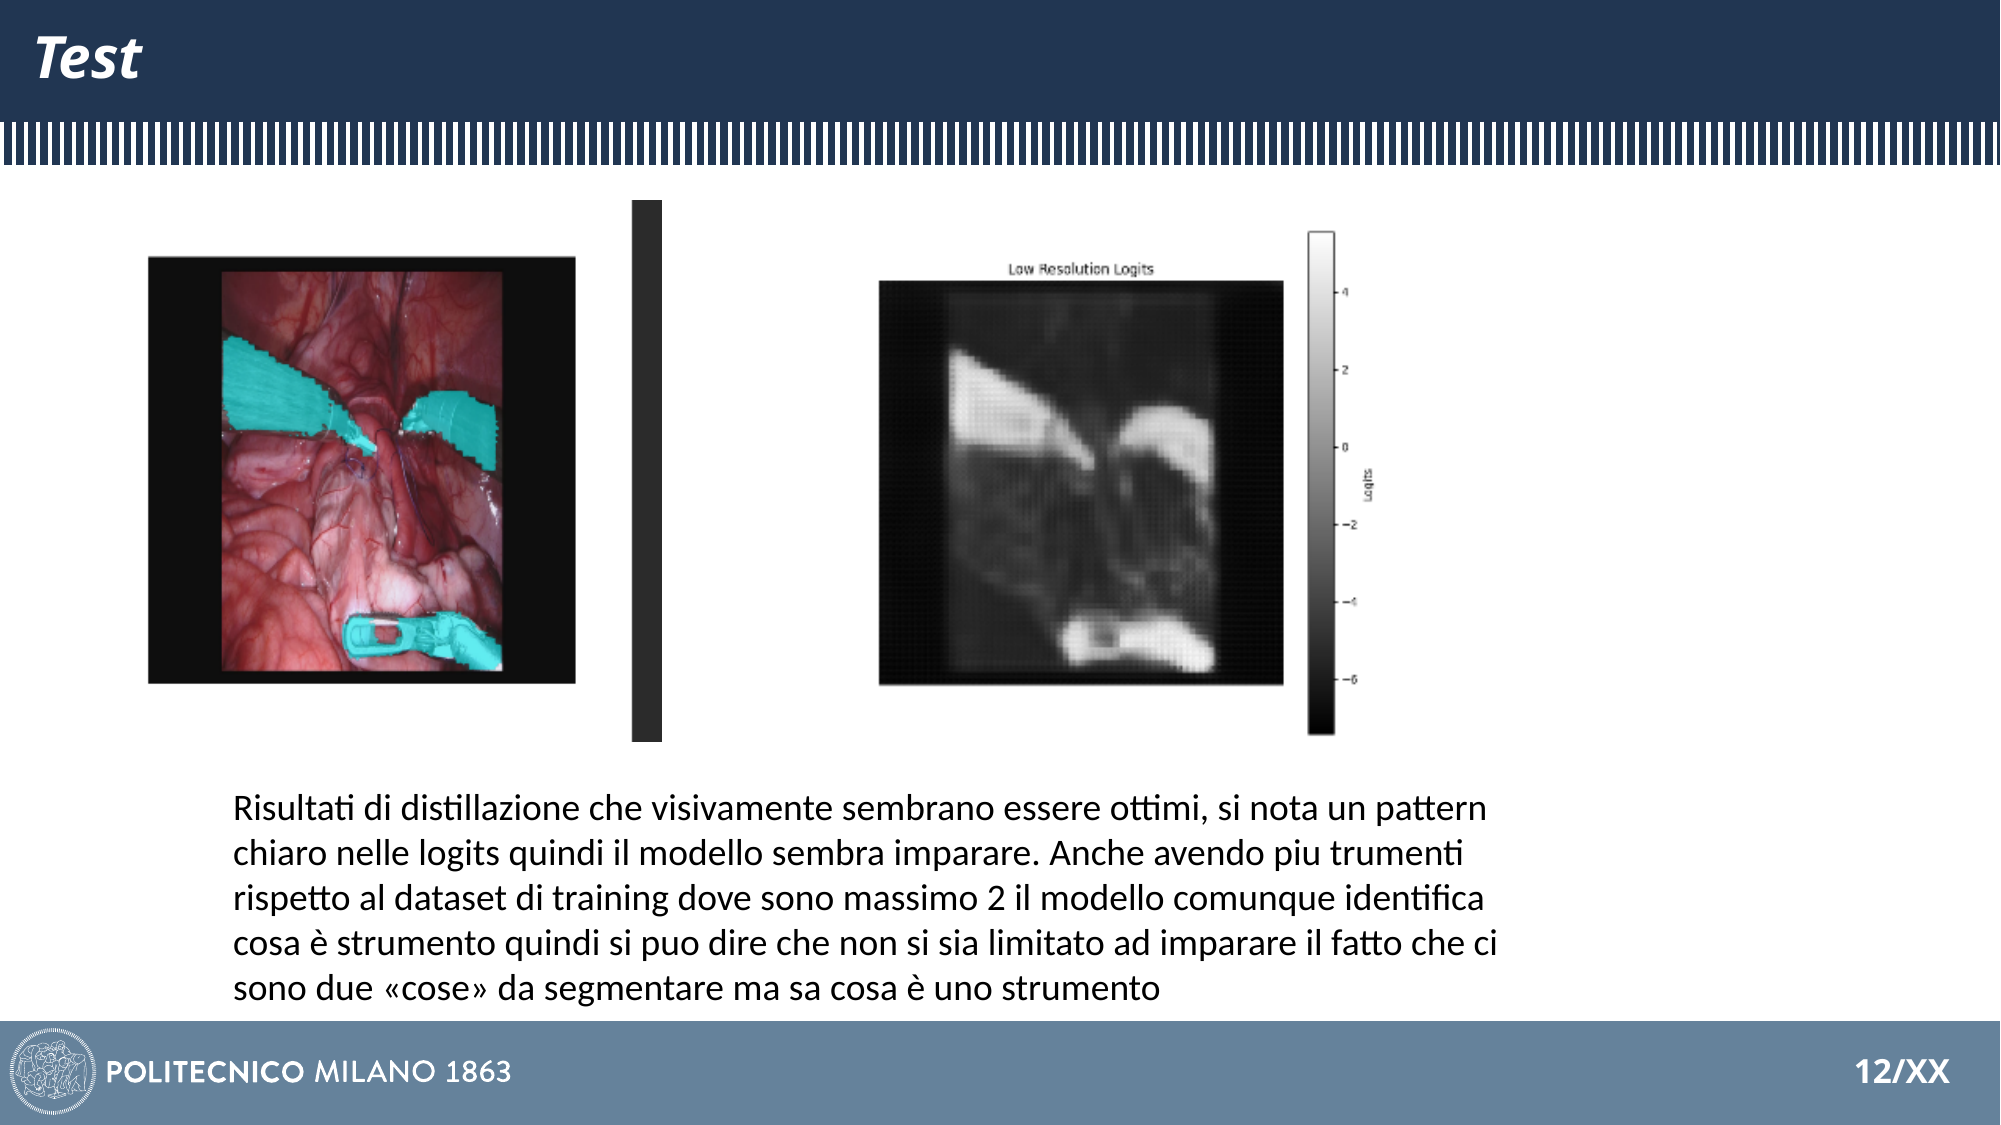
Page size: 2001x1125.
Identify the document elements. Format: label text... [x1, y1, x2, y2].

slide_number 12/XX [1806, 1043, 1966, 1104]
text_box Risultati di distillazione che visivamente sembrano essere ottimi, si nota un pattern chiaro nelle logits quindi il modello sembra imparare. Anche avendo piu trumenti rispetto al dataset di training dove sono massimo 2 il modello comunque identifica cosa è strumento quindi si puo dire che non si sia limitato ad imparare il fatto che ci sono due «cose» da segmentare ma sa cosa è uno strumento [218, 775, 1539, 1016]
picture [78, 200, 662, 742]
picture [850, 200, 1387, 773]
title Test [17, 14, 1161, 104]
